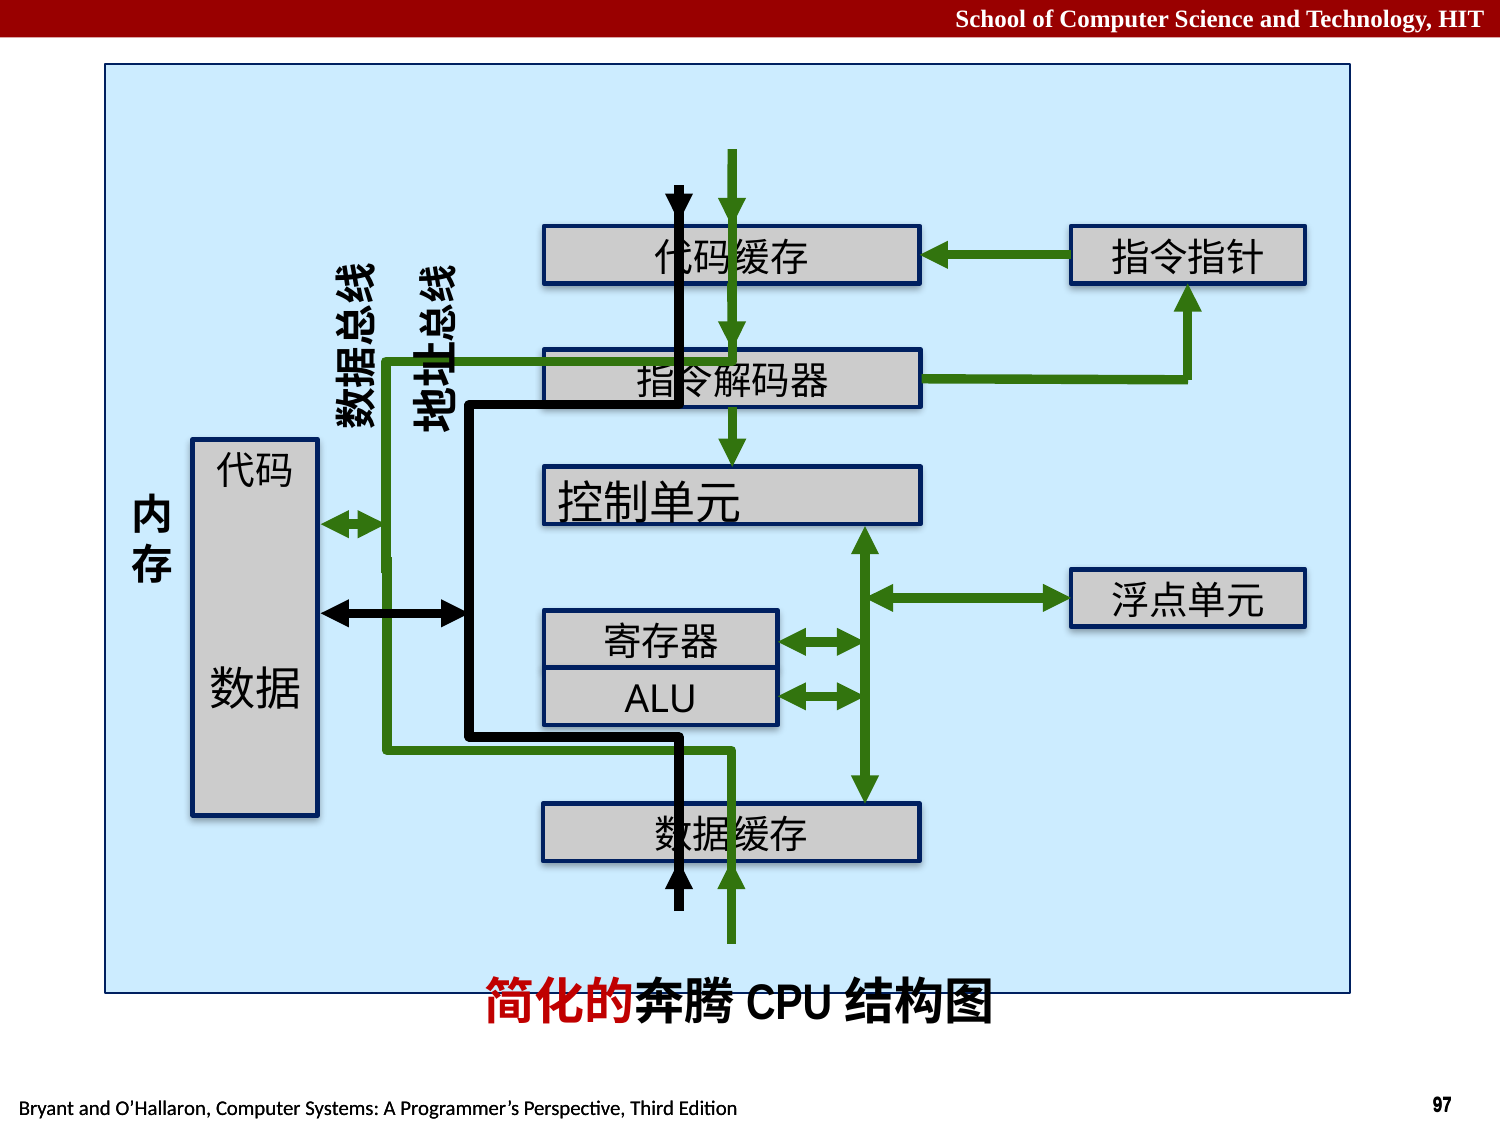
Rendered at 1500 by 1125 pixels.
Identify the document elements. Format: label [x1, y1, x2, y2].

text_box [105, 63, 1350, 994]
